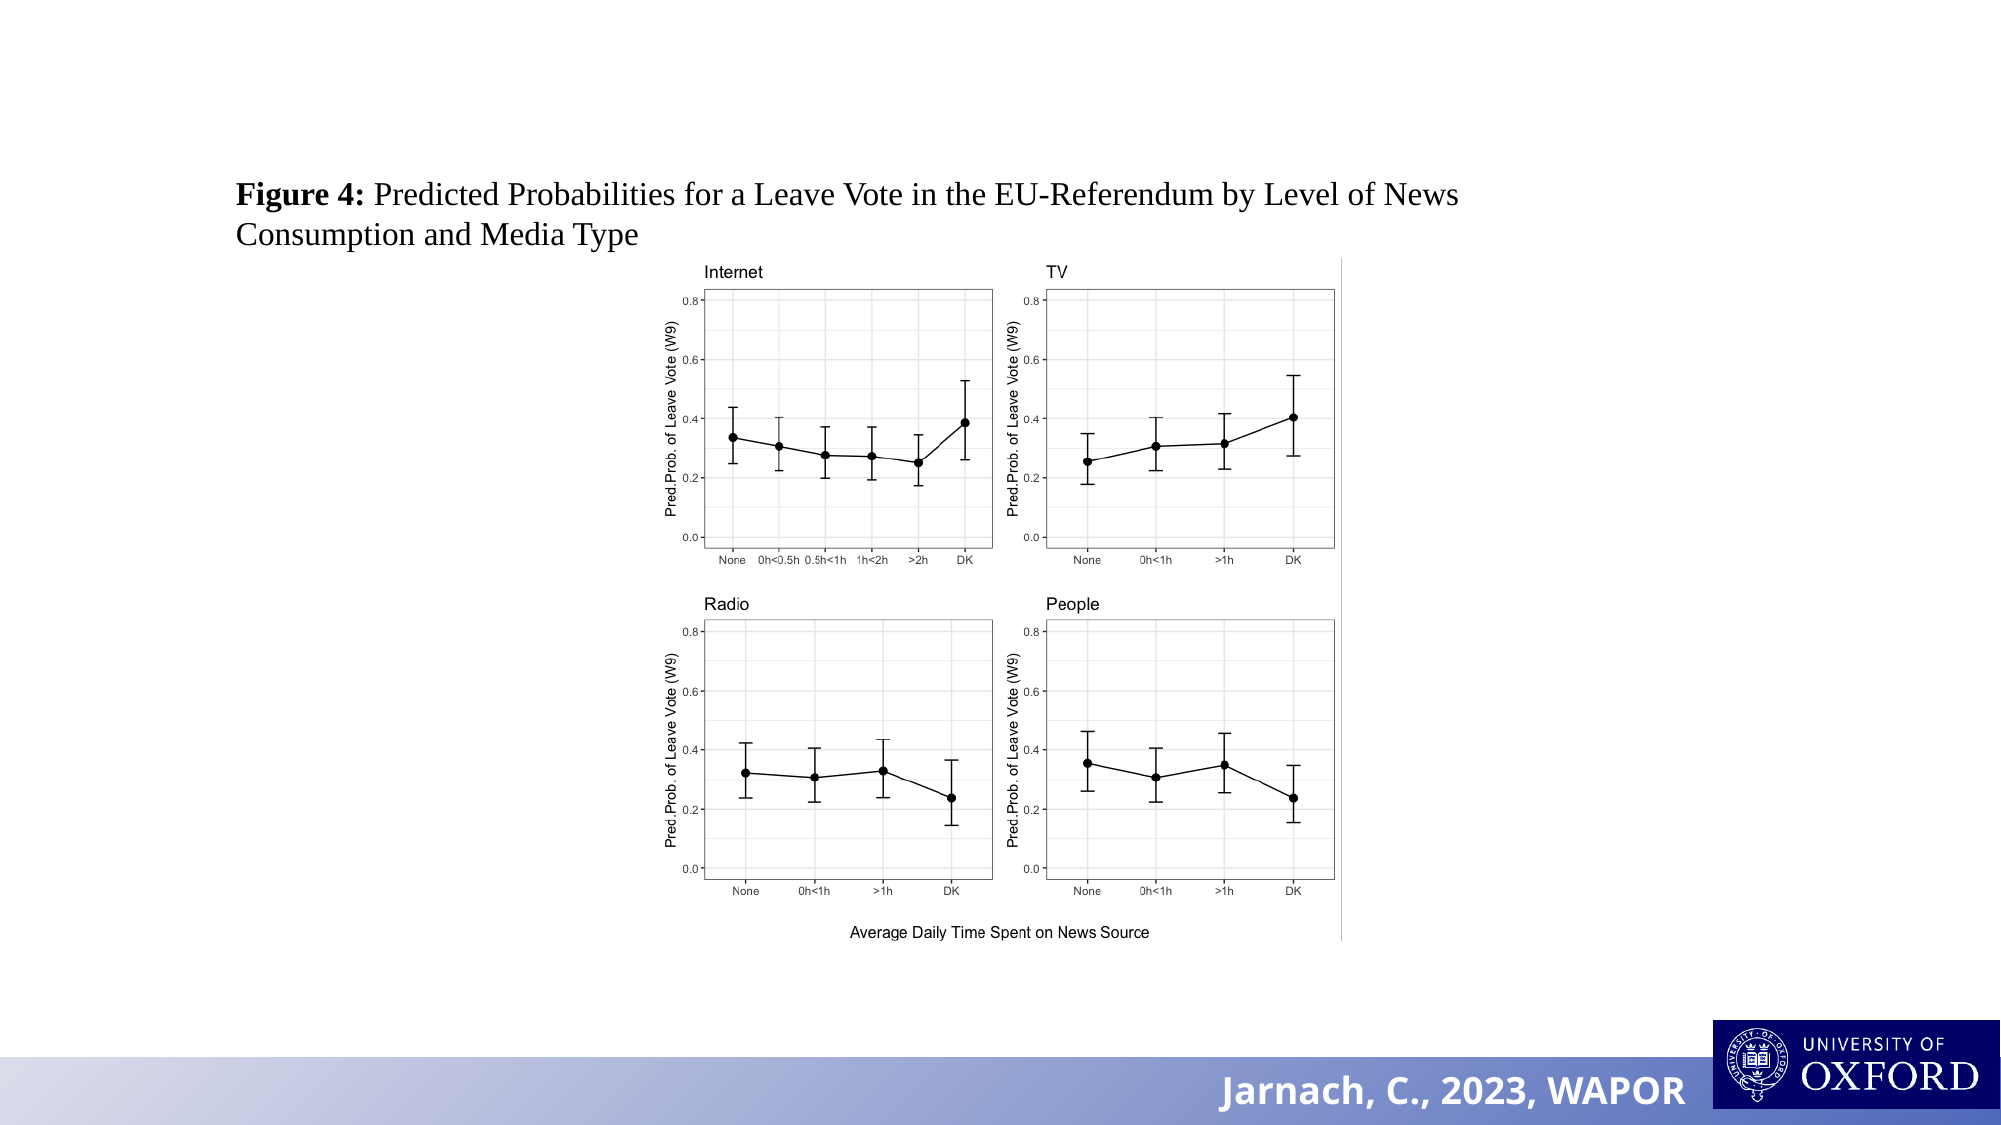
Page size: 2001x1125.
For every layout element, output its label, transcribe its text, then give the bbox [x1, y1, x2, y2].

picture [1713, 1020, 2000, 1109]
picture [658, 257, 1342, 942]
text_box Figure 4: Predicted Probabilities for a Leave Vote in the EU-Referendum by Level of News Consumption and Media Type [221, 165, 1596, 260]
text_box Jarnach, C., 2023, WAPOR [1206, 1059, 1702, 1120]
